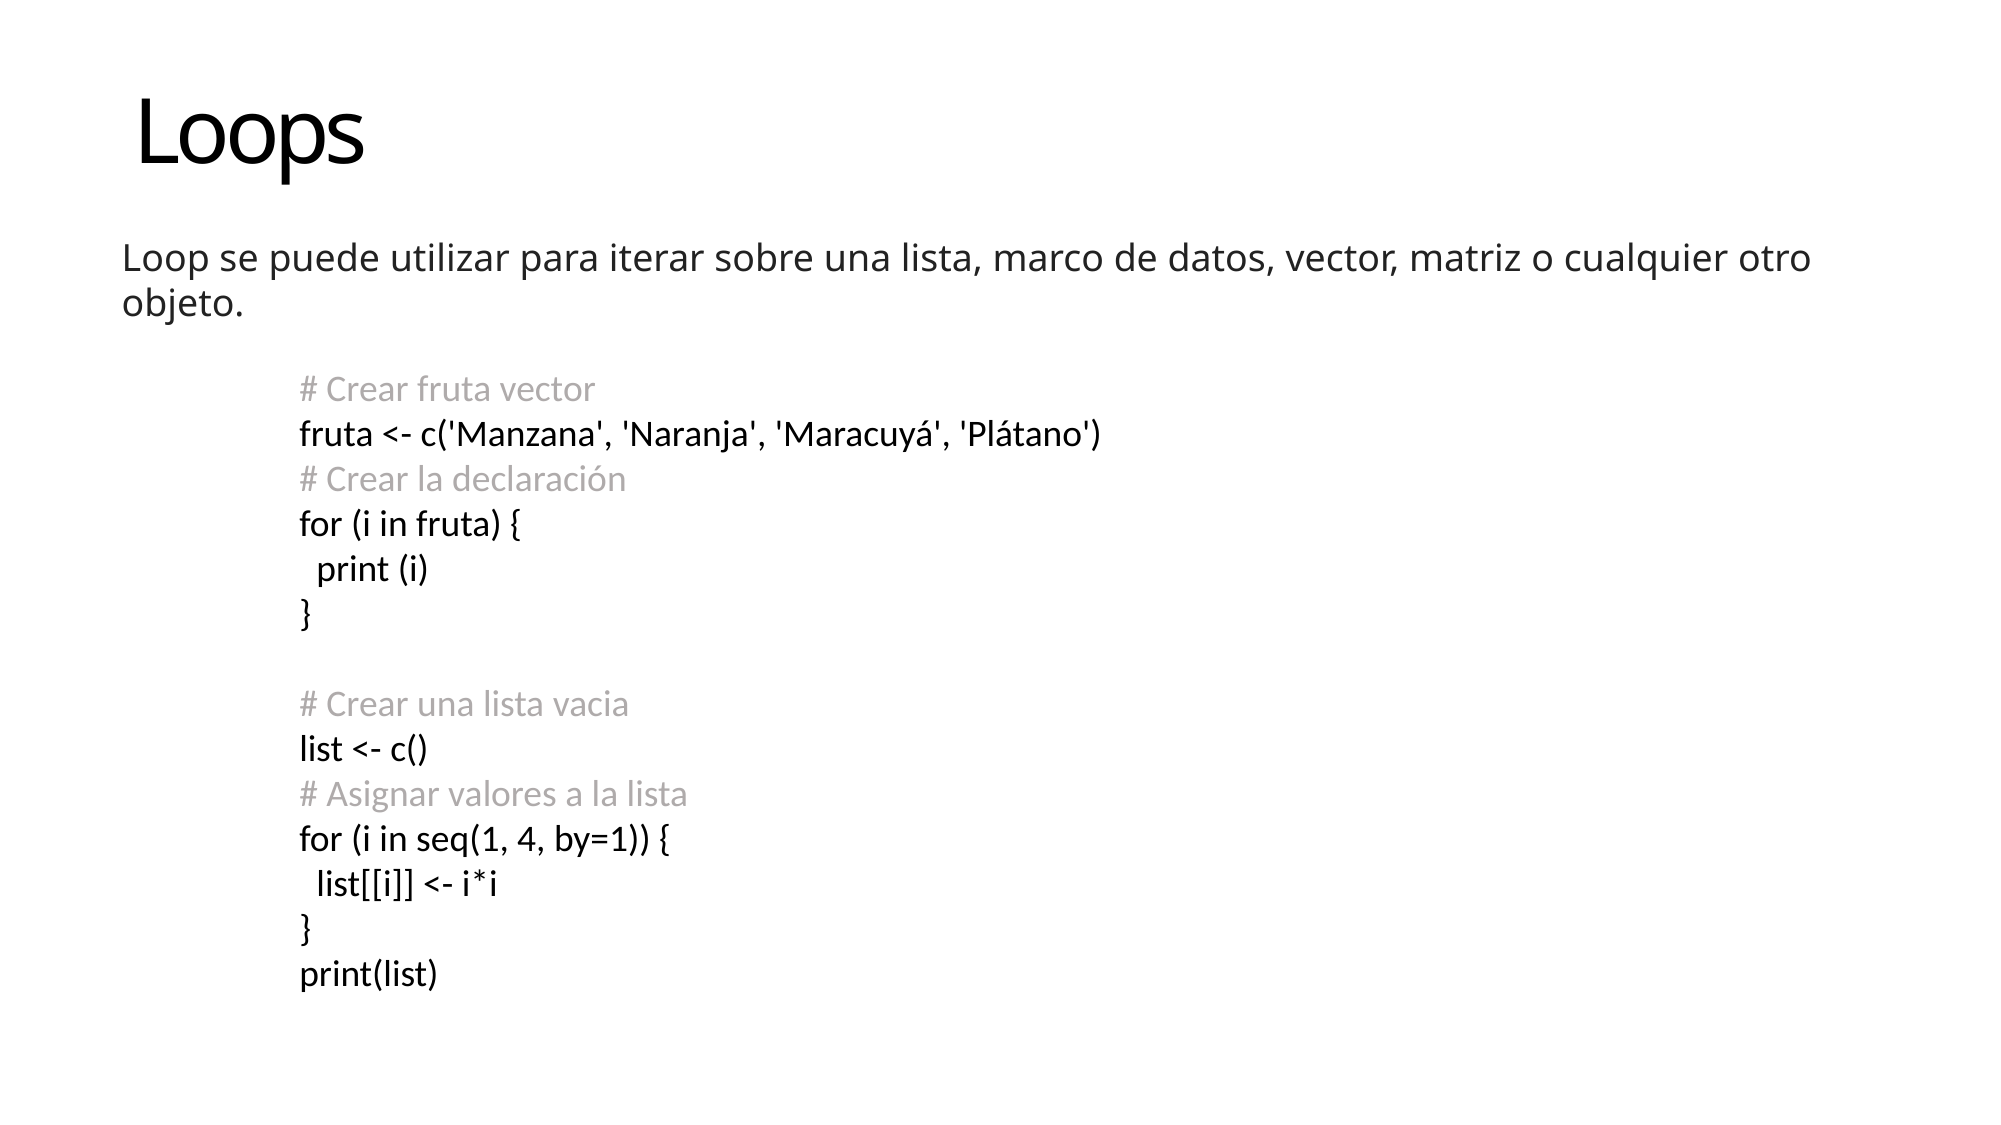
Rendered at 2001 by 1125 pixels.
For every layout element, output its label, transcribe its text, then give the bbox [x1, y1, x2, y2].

text_box # Crear fruta vector fruta <- c('Manzana', 'Naranja', 'Maracuyá', 'Plátano') # Crear la declaración for (i in fruta) { print (i) } # Crear una lista vacia list <- c() # Asignar valores a la lista for (i in seq(1, 4, by=1)) { list[[i]] <- i*i } print(list) [284, 356, 1285, 1001]
text_box Loops [131, 69, 539, 181]
text_box Loop se puede utilizar para iterar sobre una lista, marco de datos, vector, matriz o cualquier otro objeto. [106, 226, 1912, 331]
